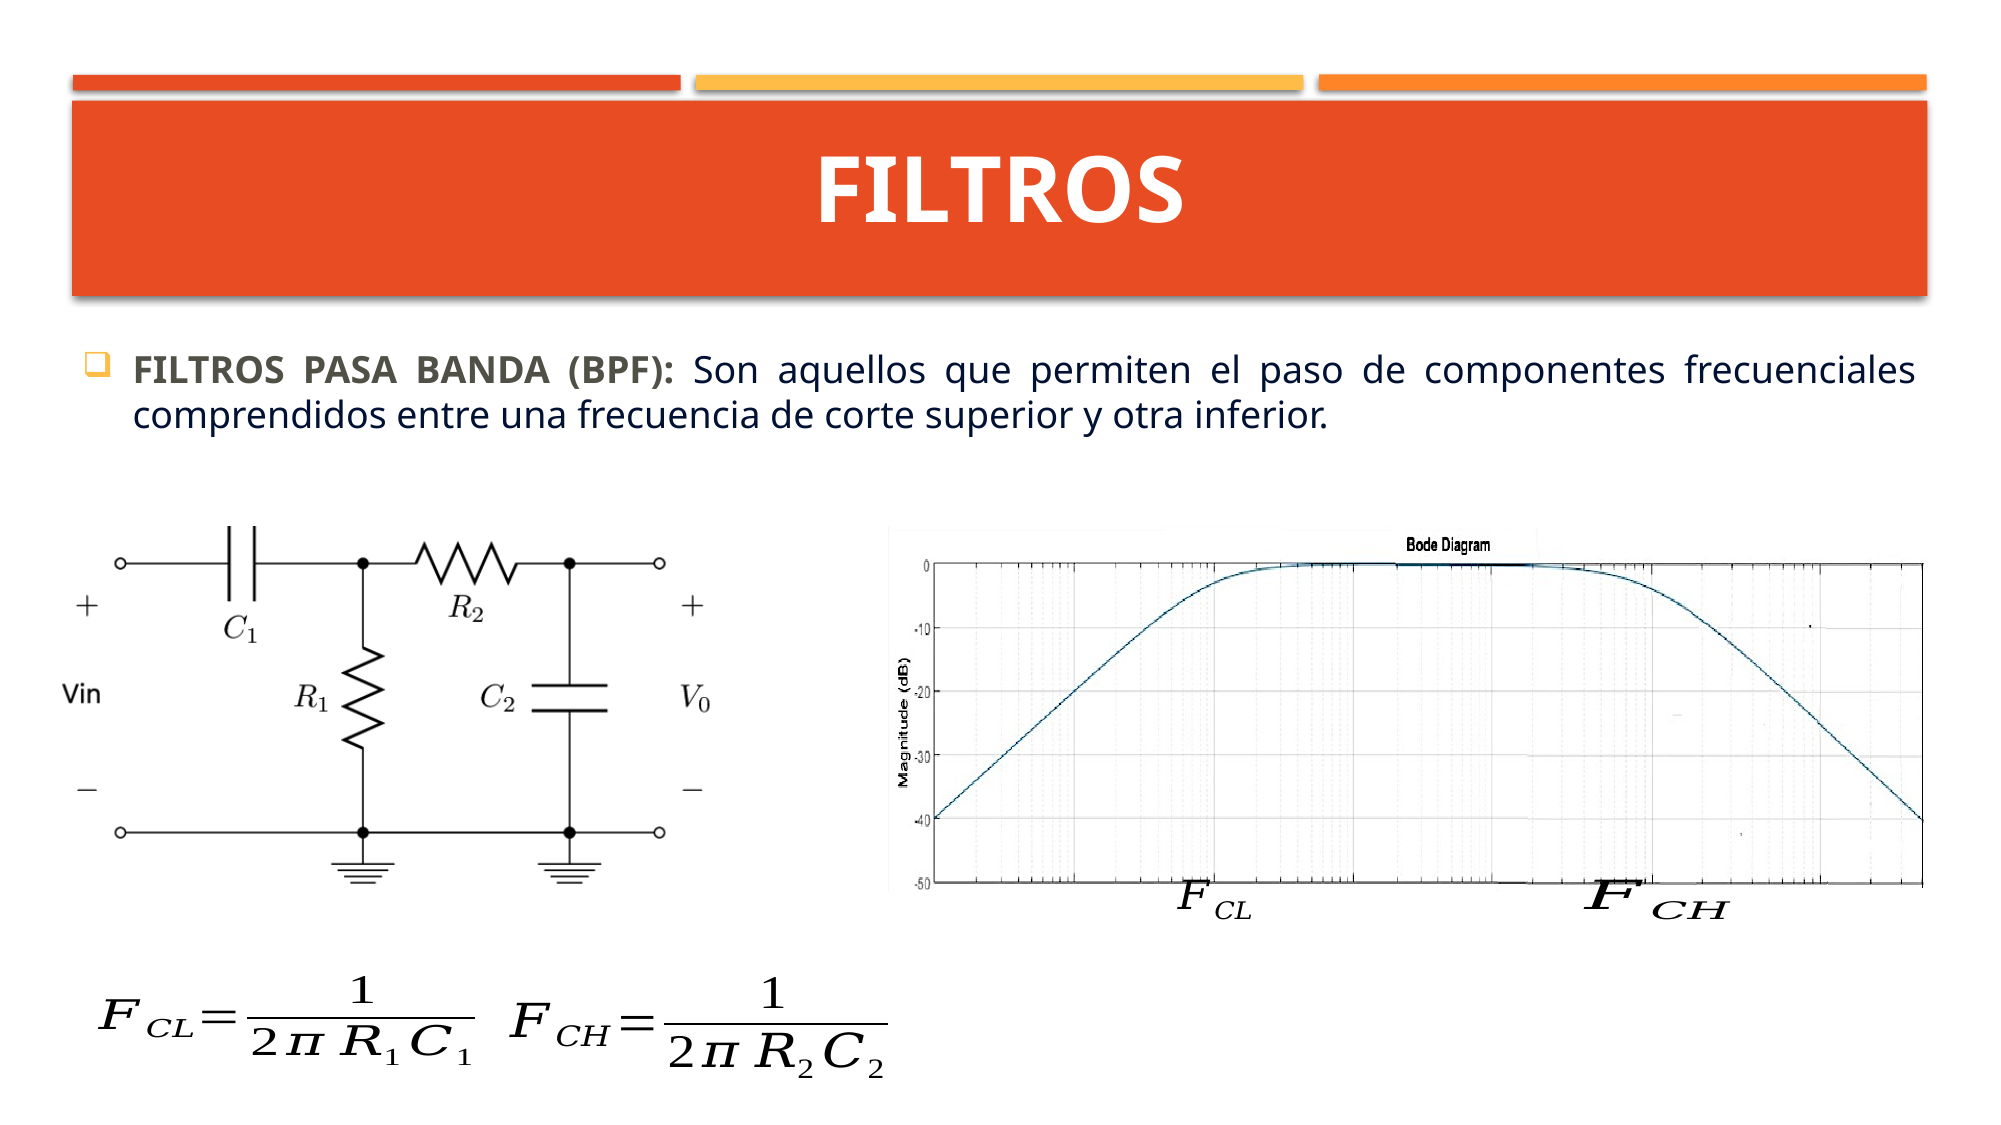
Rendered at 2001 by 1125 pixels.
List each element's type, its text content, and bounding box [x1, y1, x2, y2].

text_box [888, 526, 1945, 925]
list FILTROS PASA BANDA (BPF): Son aquellos que permiten el paso de componentes frecuenciales comprendidos entre una frecuencia de corte superior y otra inferior. [67, 331, 1933, 452]
title FILTROS [95, 128, 1905, 249]
picture [55, 526, 721, 892]
